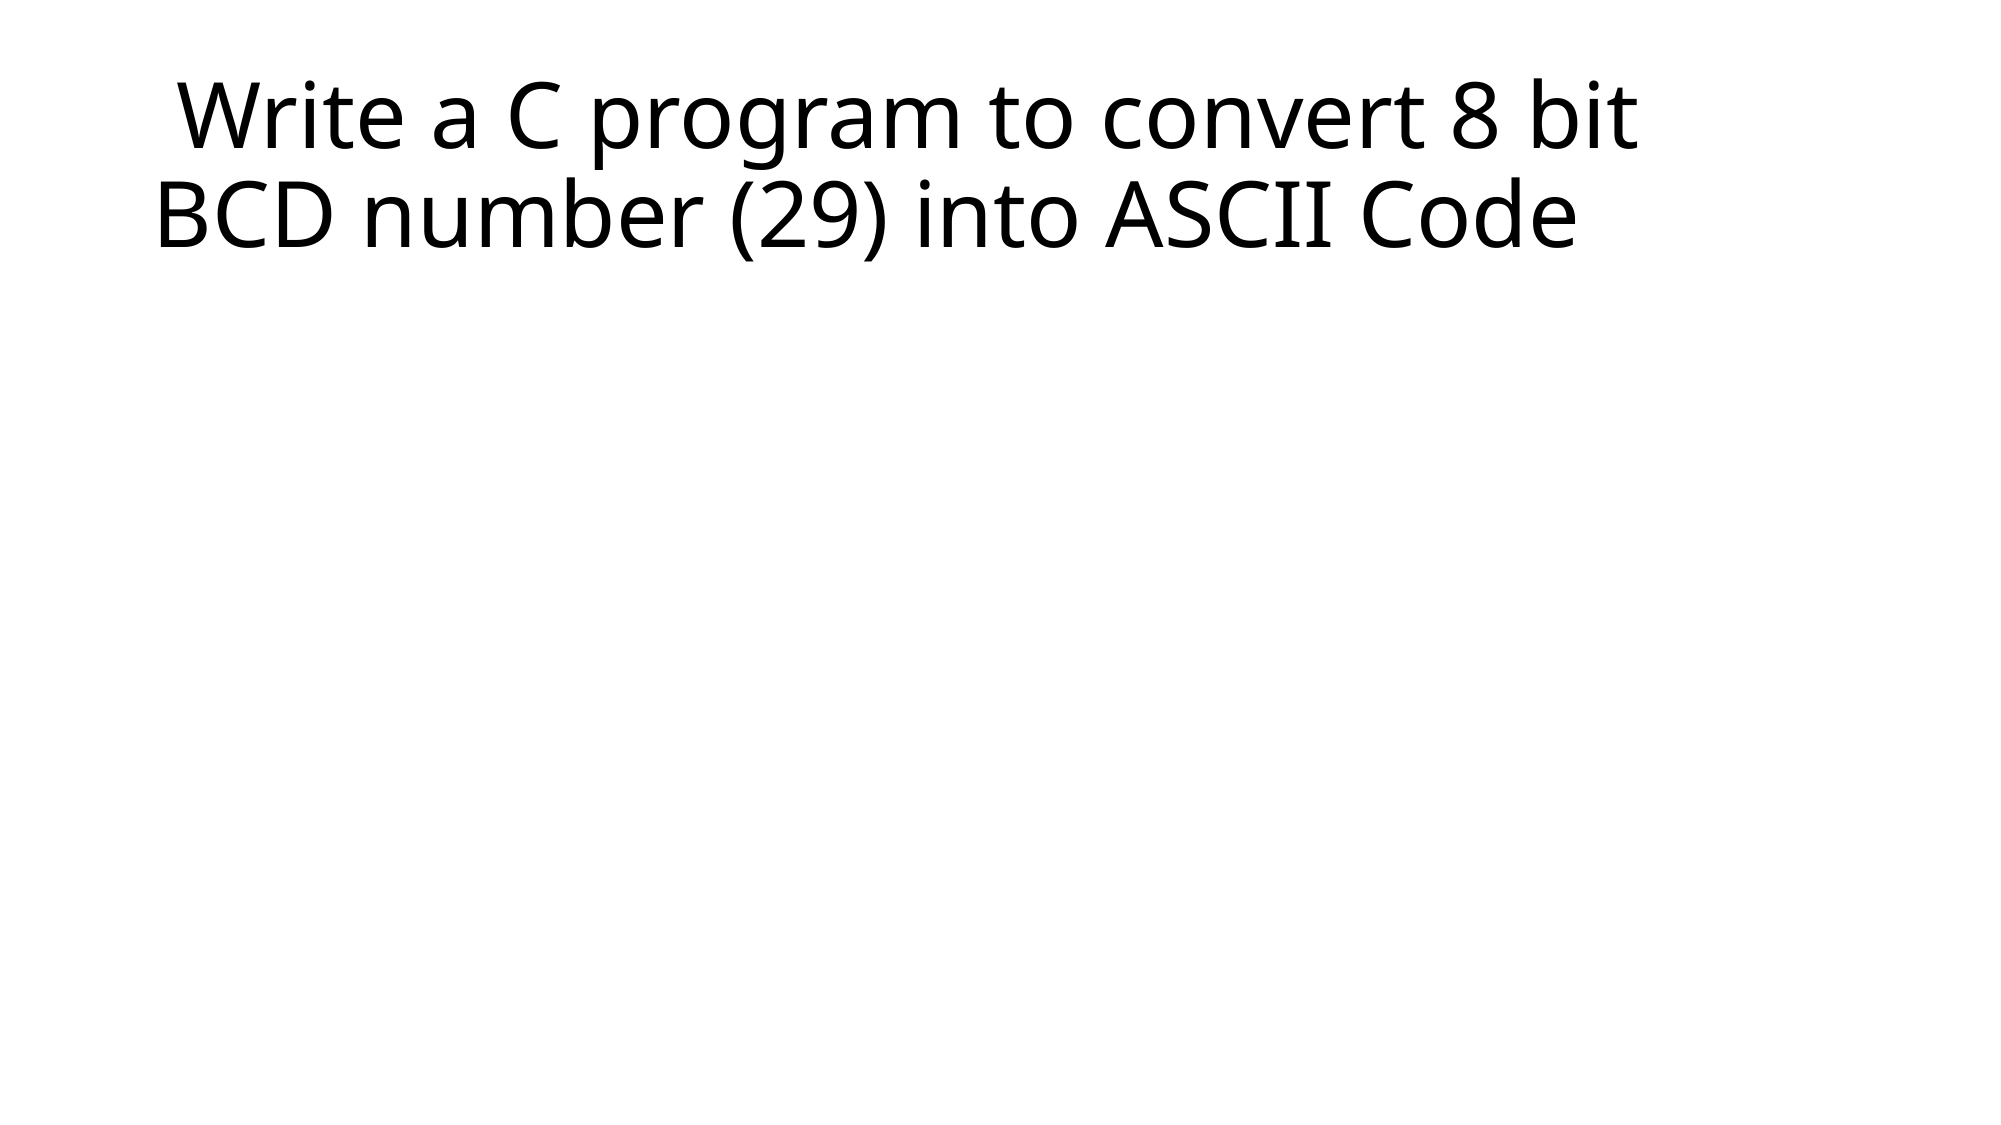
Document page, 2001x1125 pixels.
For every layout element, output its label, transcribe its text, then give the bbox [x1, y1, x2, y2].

title Write a C program to convert 8 bit BCD number (29) into ASCII Code [137, 59, 1863, 278]
